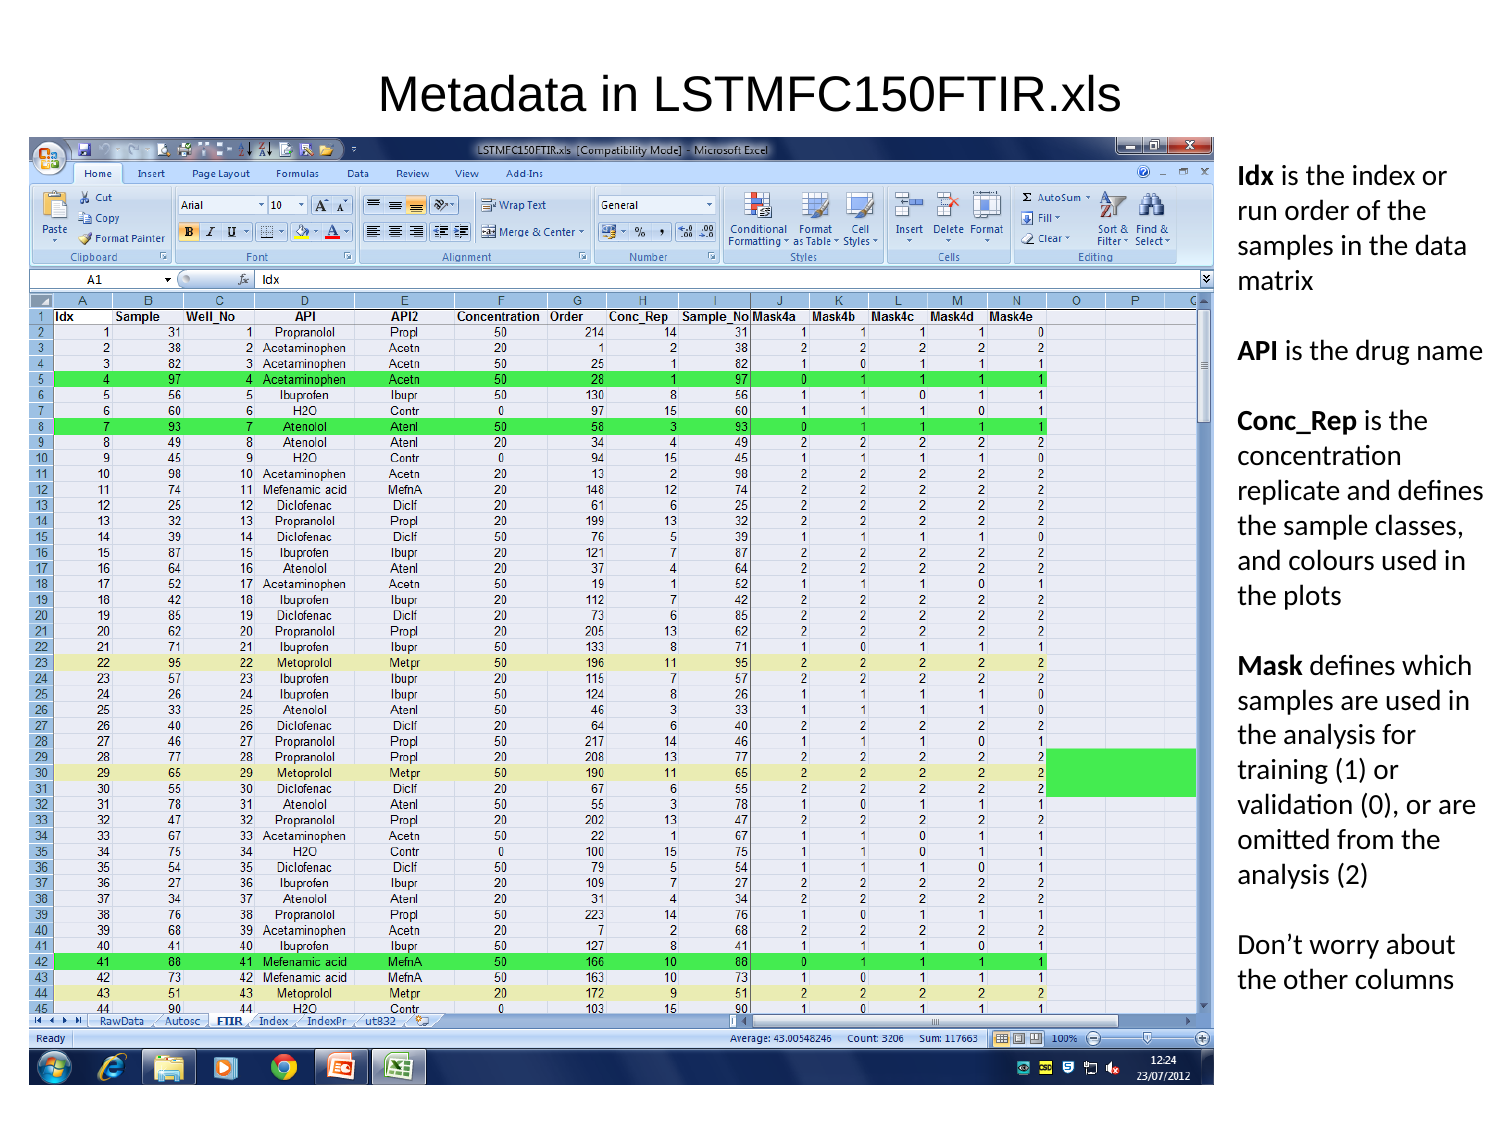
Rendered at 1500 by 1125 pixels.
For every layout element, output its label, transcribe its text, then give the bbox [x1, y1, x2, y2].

title Metadata in LSTMFC150FTIR.xls [75, 45, 1425, 138]
text_box Idx is the index or run order of the samples in the data matrix API is the drug name Conc_Rep is the concentration replicate and defines the sample classes, and colours used in the plots Mask defines which samples are used in the analysis for training (1) or validation (0), or are omitted from the analysis (2) Don’t worry about the other columns [1222, 148, 1500, 1003]
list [29, 136, 1215, 1086]
